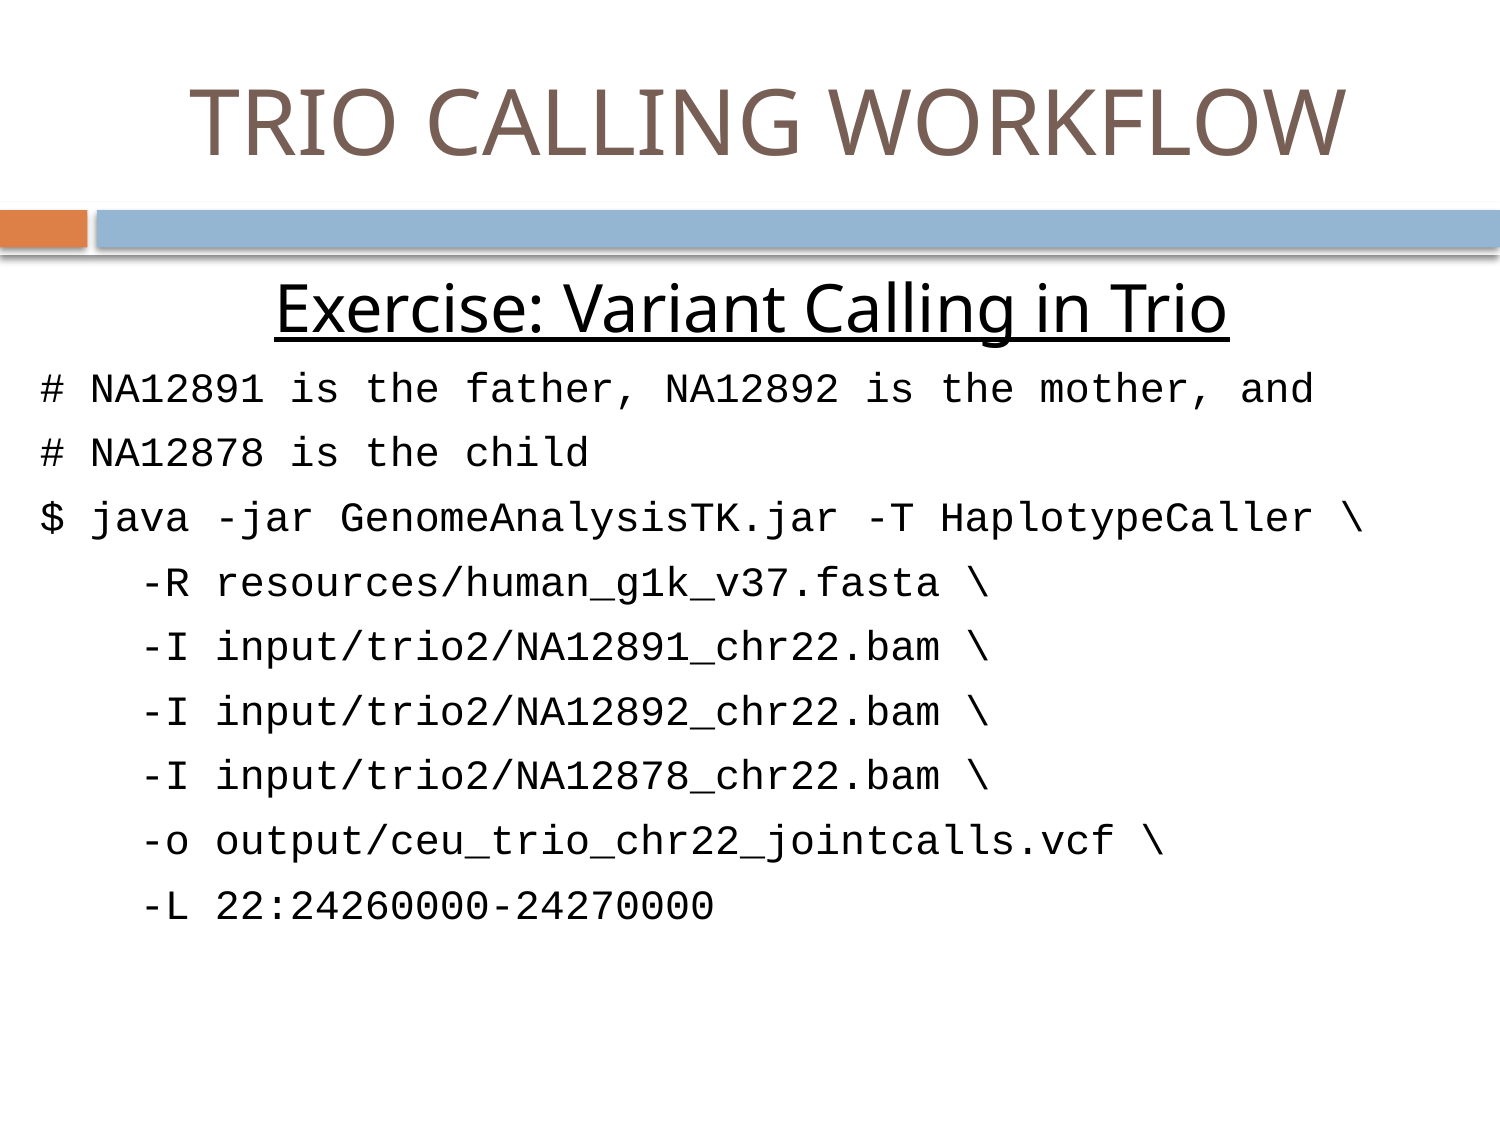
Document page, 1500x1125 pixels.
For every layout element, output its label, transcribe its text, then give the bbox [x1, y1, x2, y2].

title TRIO CALLING WORKFLOW [100, 37, 1438, 200]
list Exercise: Variant Calling in Trio # NA12891 is the father, NA12892 is the mother, and # NA12878 is the child $ java -jar GenomeAnalysisTK.jar -T HaplotypeCaller \ -R resources/human_g1k_v37.fasta \ -I input/trio2/NA12891_chr22.bam \ -I input/trio2/NA12892_chr22.bam \ -I input/trio2/NA12878_chr22.bam \ -o output/ceu_trio_chr22_jointcalls.vcf \ -L 22:24260000-24270000 [24, 258, 1480, 1105]
